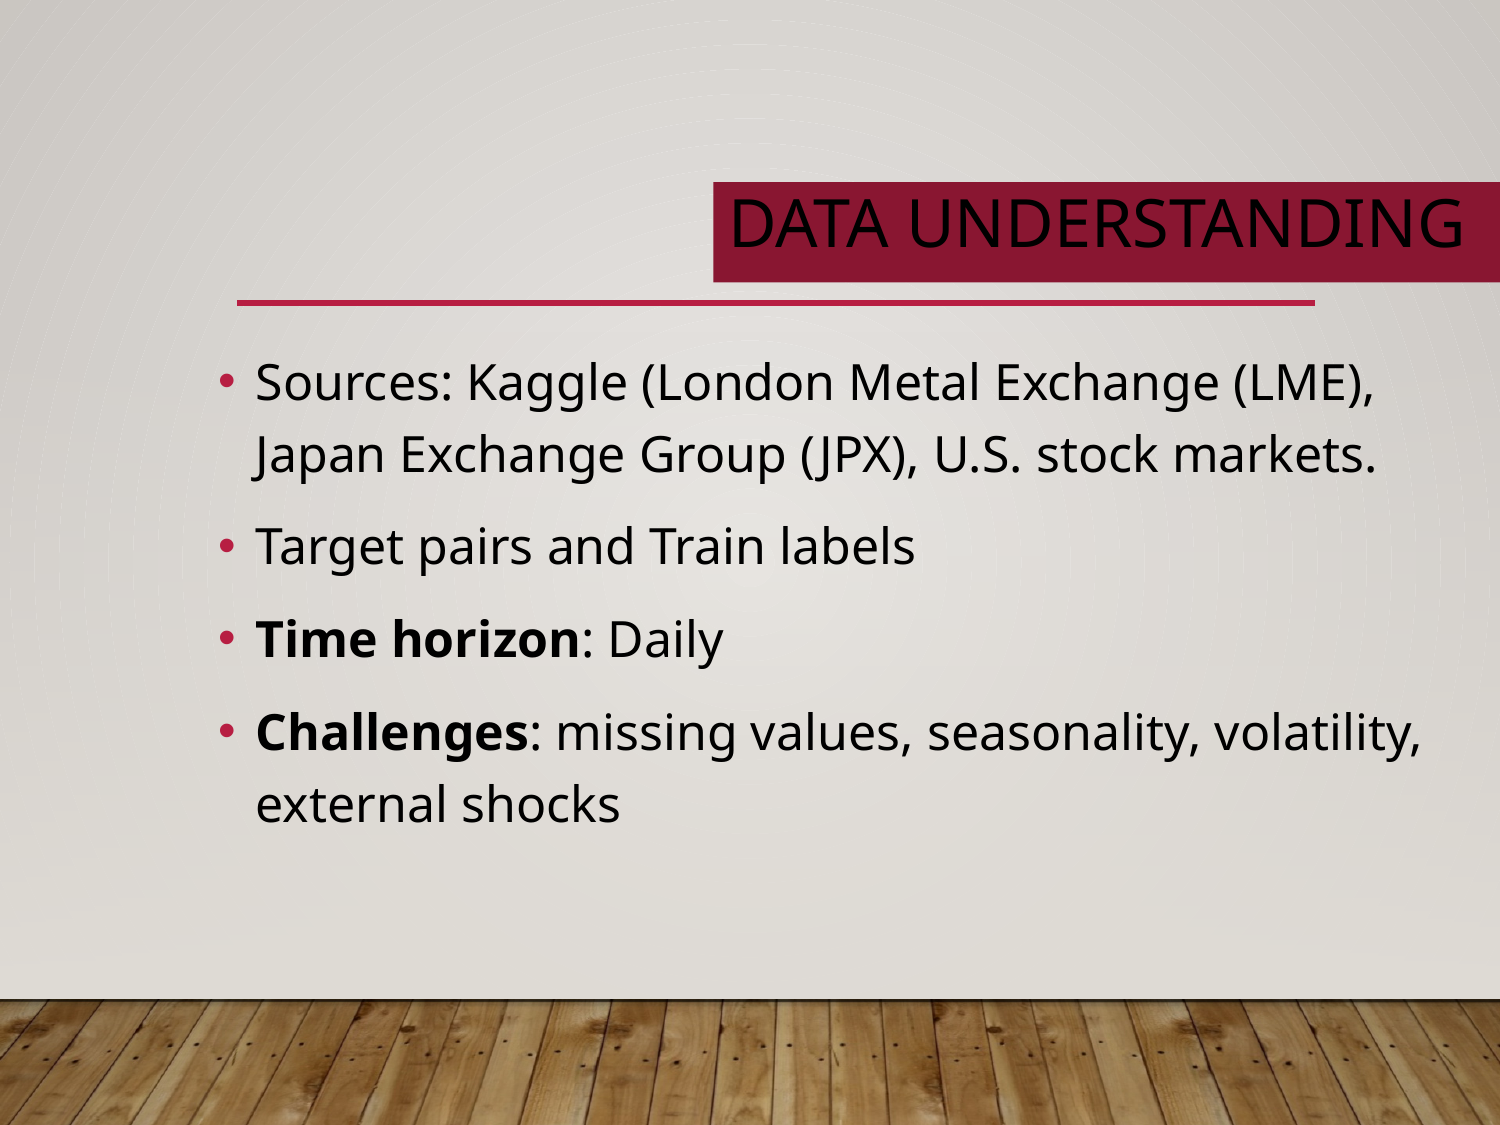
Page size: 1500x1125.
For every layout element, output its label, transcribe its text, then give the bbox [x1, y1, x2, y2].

title Data Understanding [713, 182, 1500, 283]
list Sources: Kaggle (London Metal Exchange (LME), Japan Exchange Group (JPX), U.S. stock markets. Target pairs and Train labels Time horizon: Daily Challenges: missing values, seasonality, volatility, external shocks [203, 330, 1500, 897]
picture [0, 999, 1500, 1125]
